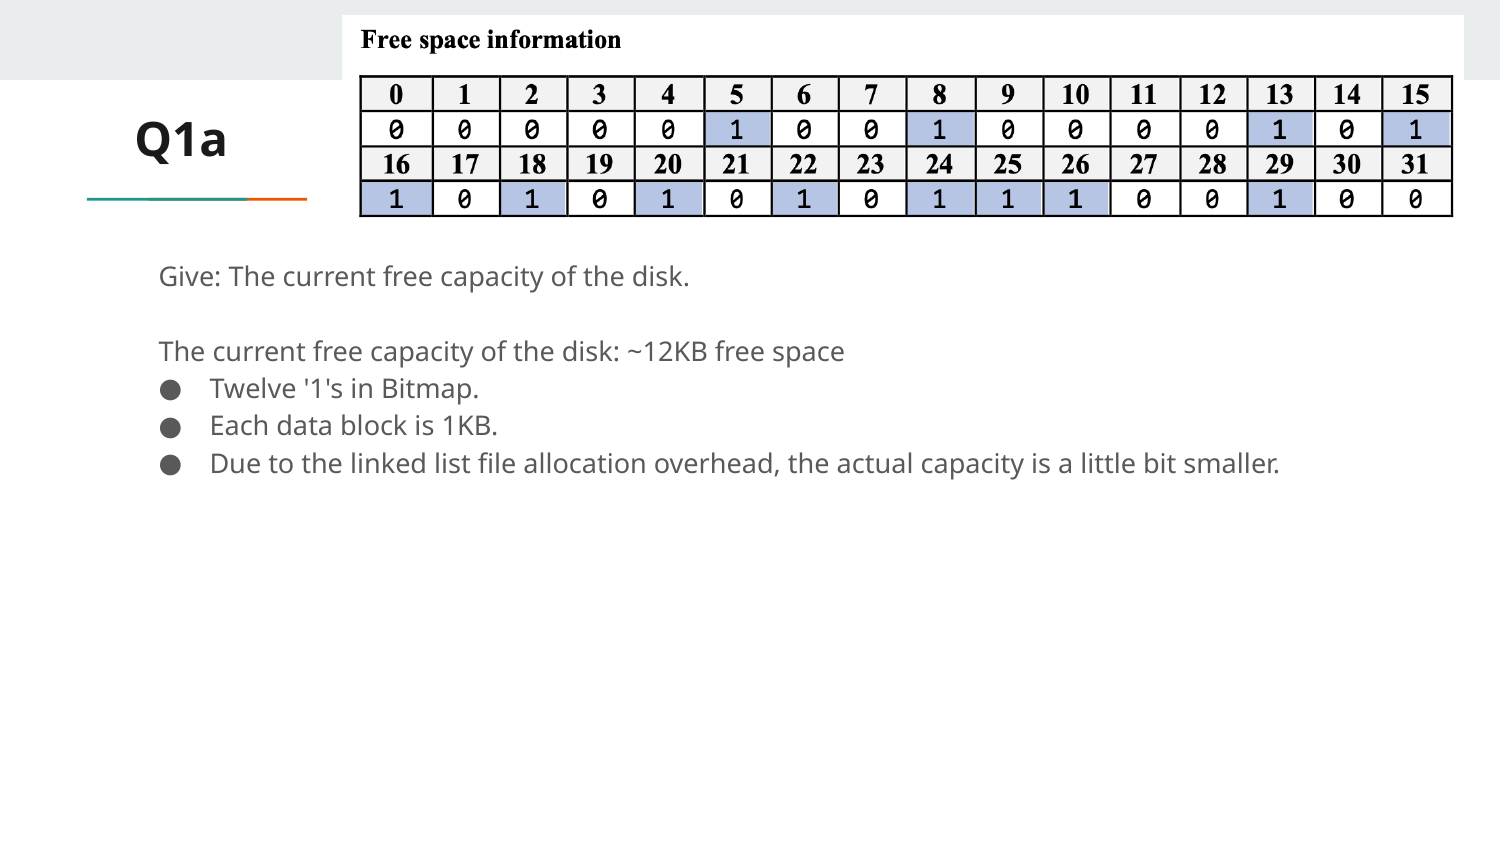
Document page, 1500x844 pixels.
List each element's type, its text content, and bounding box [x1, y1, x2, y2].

title Q1a [119, 93, 337, 182]
list Give: The current free capacity of the disk. The current free capacity of the disk: ~12KB free space Twelve '1's in Bitmap. Each data block is 1KB. Due to the linked list file allocation overhead, the actual capacity is a little bit smaller. [119, 239, 1381, 712]
picture [342, 15, 1464, 240]
